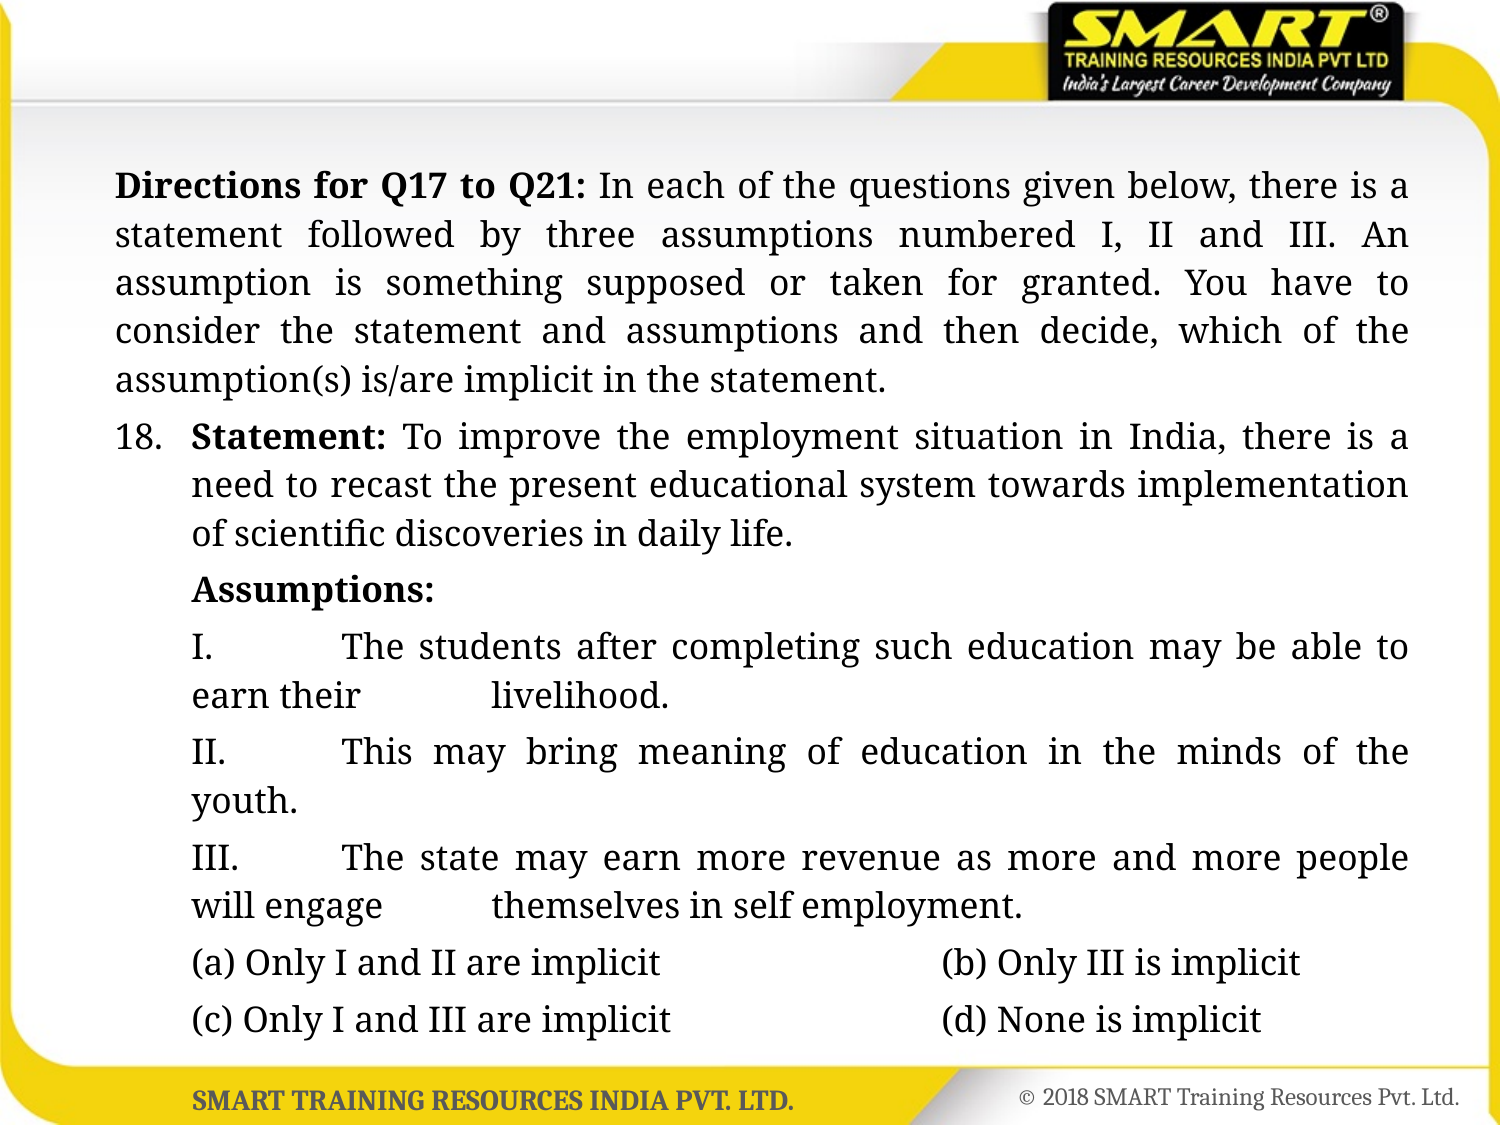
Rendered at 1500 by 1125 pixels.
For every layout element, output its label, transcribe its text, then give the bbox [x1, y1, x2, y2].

picture [0, 0, 1500, 1125]
text_box Directions for Q17 to Q21: In each of the questions given below, there is a statement followed by three assumptions numbered I, II and III. An assumption is something supposed or taken for granted. You have to consider the statement and assumptions and then decide, which of the assumption(s) is/are implicit in the statement. 18. Statement: To improve the employment situation in India, there is a need to recast the present educational system towards implementation of scientific discoveries in daily life. Assumptions: I. The students after completing such education may be able to earn their livelihood. II. This may bring meaning of education in the minds of the youth. III. The state may earn more revenue as more and more people will engage themselves in self employment. (a) Only I and II are implicit (b) Only III is implicit (c) Only I and III are implicit (d) None is implicit [99, 149, 1425, 1047]
